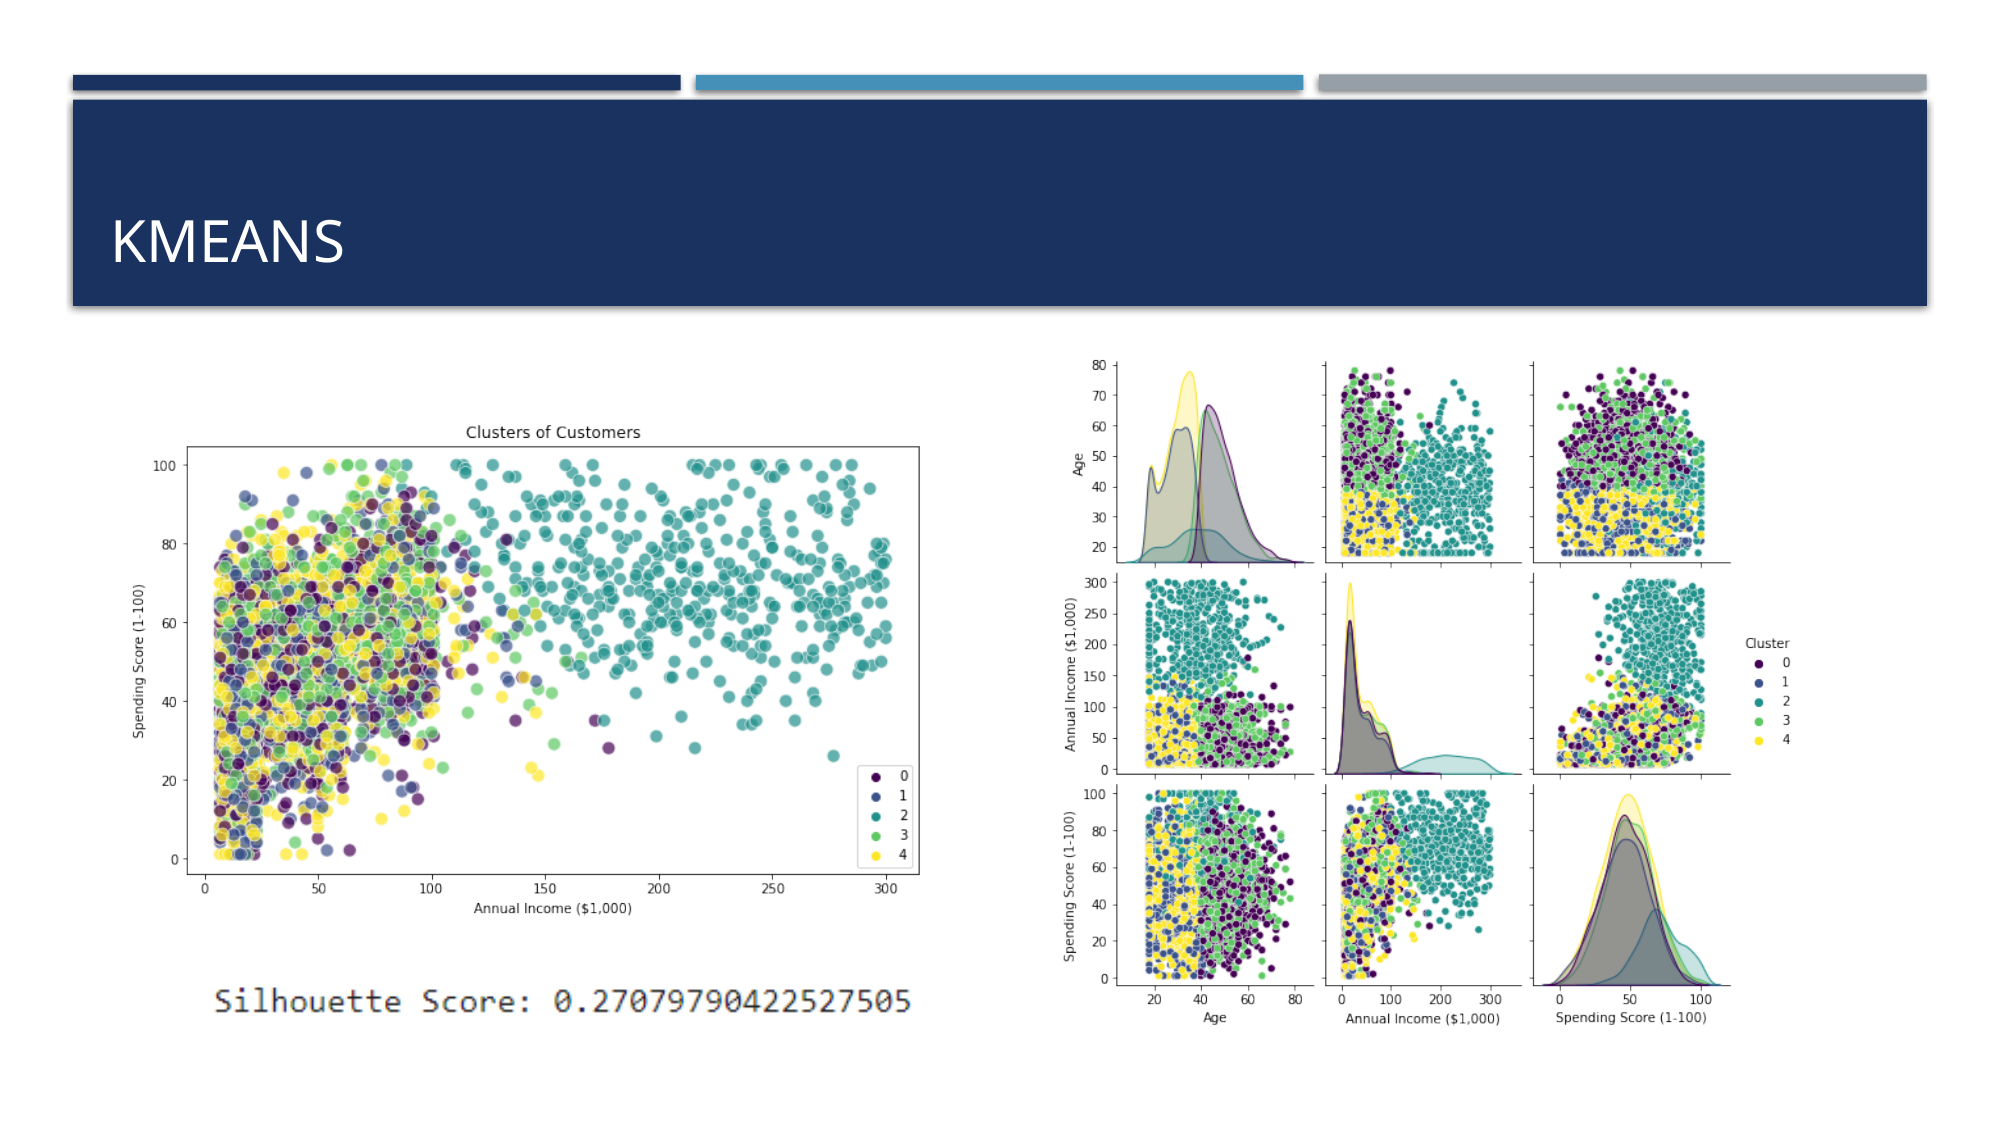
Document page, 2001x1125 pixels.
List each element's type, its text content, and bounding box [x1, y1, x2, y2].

picture [1055, 350, 1802, 1035]
picture [124, 415, 929, 925]
picture [198, 986, 923, 1017]
title KMeans [95, 119, 1905, 282]
